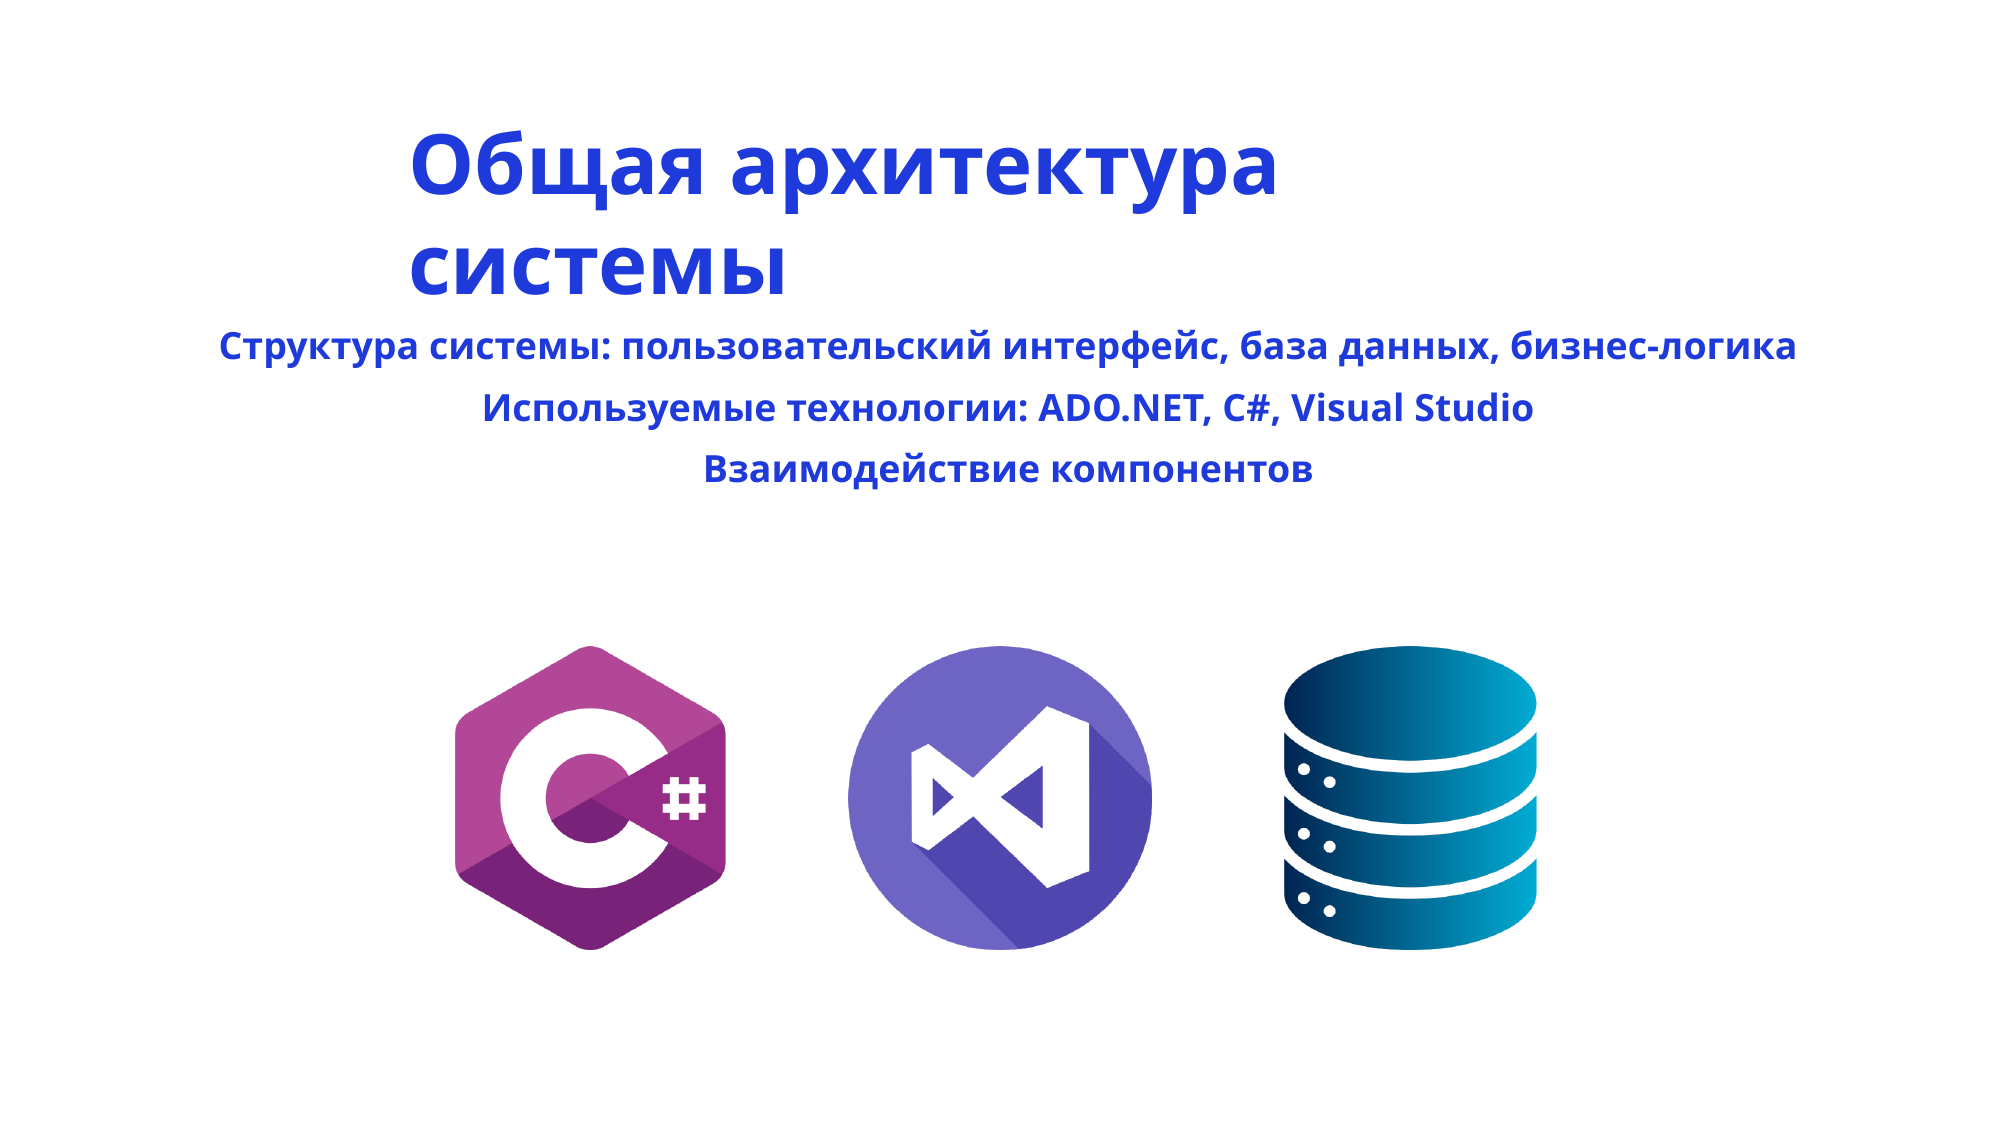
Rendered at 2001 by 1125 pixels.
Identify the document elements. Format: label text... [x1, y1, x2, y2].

picture [438, 646, 742, 950]
text_box Структура системы: пользовательский интерфейс, база данных, бизнес-логика Используемые технологии: ADO.NET, C#, Visual Studio Взаимодействие компонентов [176, 319, 1824, 582]
picture [848, 646, 1152, 950]
text_box Общая архитектура системы [393, 103, 1607, 319]
picture [1258, 646, 1562, 950]
